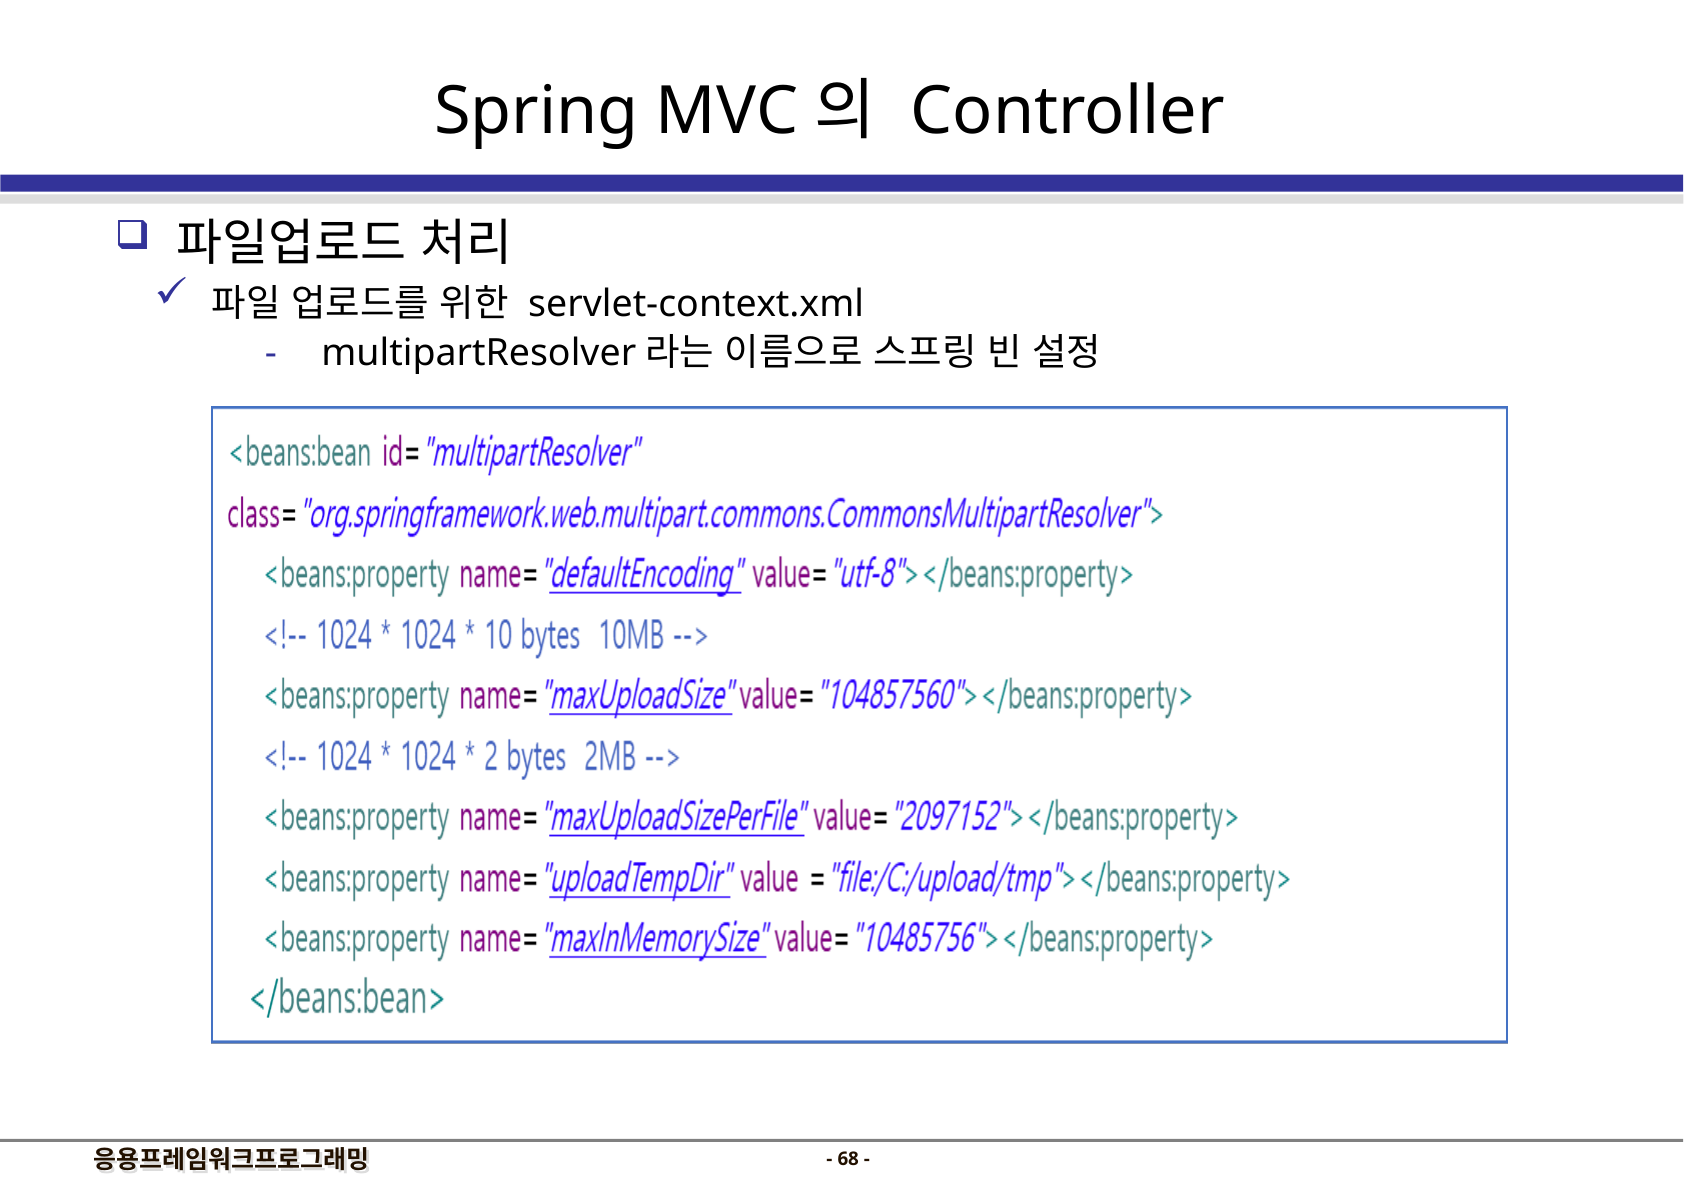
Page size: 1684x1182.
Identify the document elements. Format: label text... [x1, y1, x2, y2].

text_box Spring MVC의 Controller [239, 59, 1421, 155]
text_box 파일업로드 처리 파일 업로드를 위한 servlet-context.xml multipartResolver라는 이름으로 스프링 빈 설정 [100, 202, 1620, 598]
picture [211, 406, 1509, 1052]
slide_number - 67 - [671, 1138, 1026, 1182]
